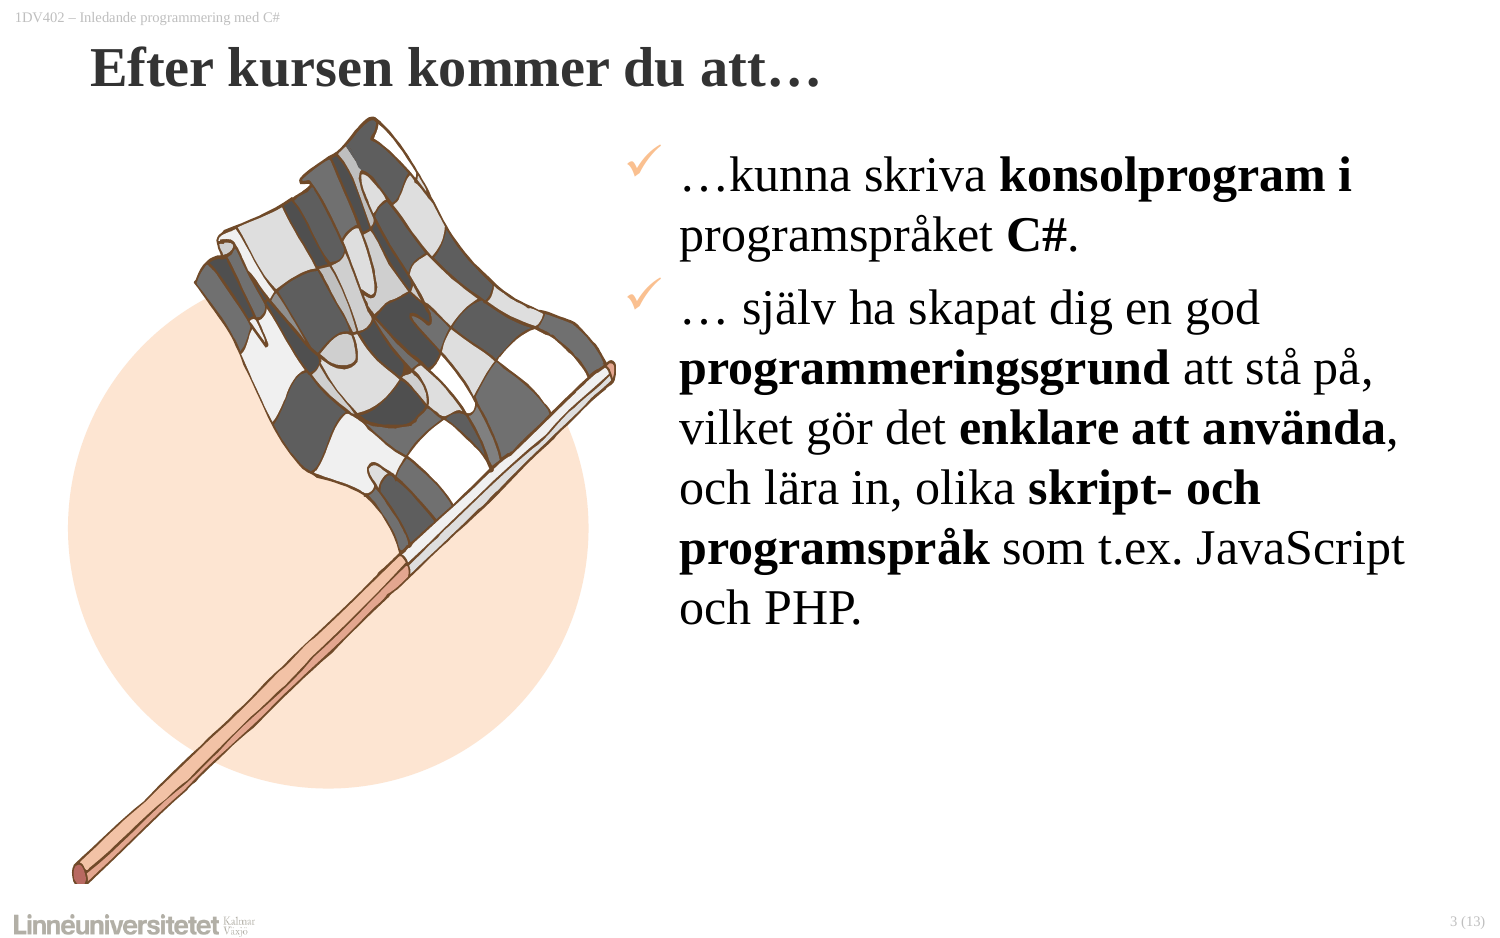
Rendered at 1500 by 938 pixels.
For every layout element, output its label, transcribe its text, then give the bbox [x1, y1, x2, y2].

title Efter kursen kommer du att… [74, 15, 1426, 115]
list …kunna skriva konsolprogram i programspråket C#. … själv ha skapat dig en god programmeringsgrund att stå på, vilket gör det enklare att använda, och lära in, olika skript- och programspråk som t.ex. JavaScript och PHP. [608, 133, 1426, 893]
picture [60, 97, 617, 885]
